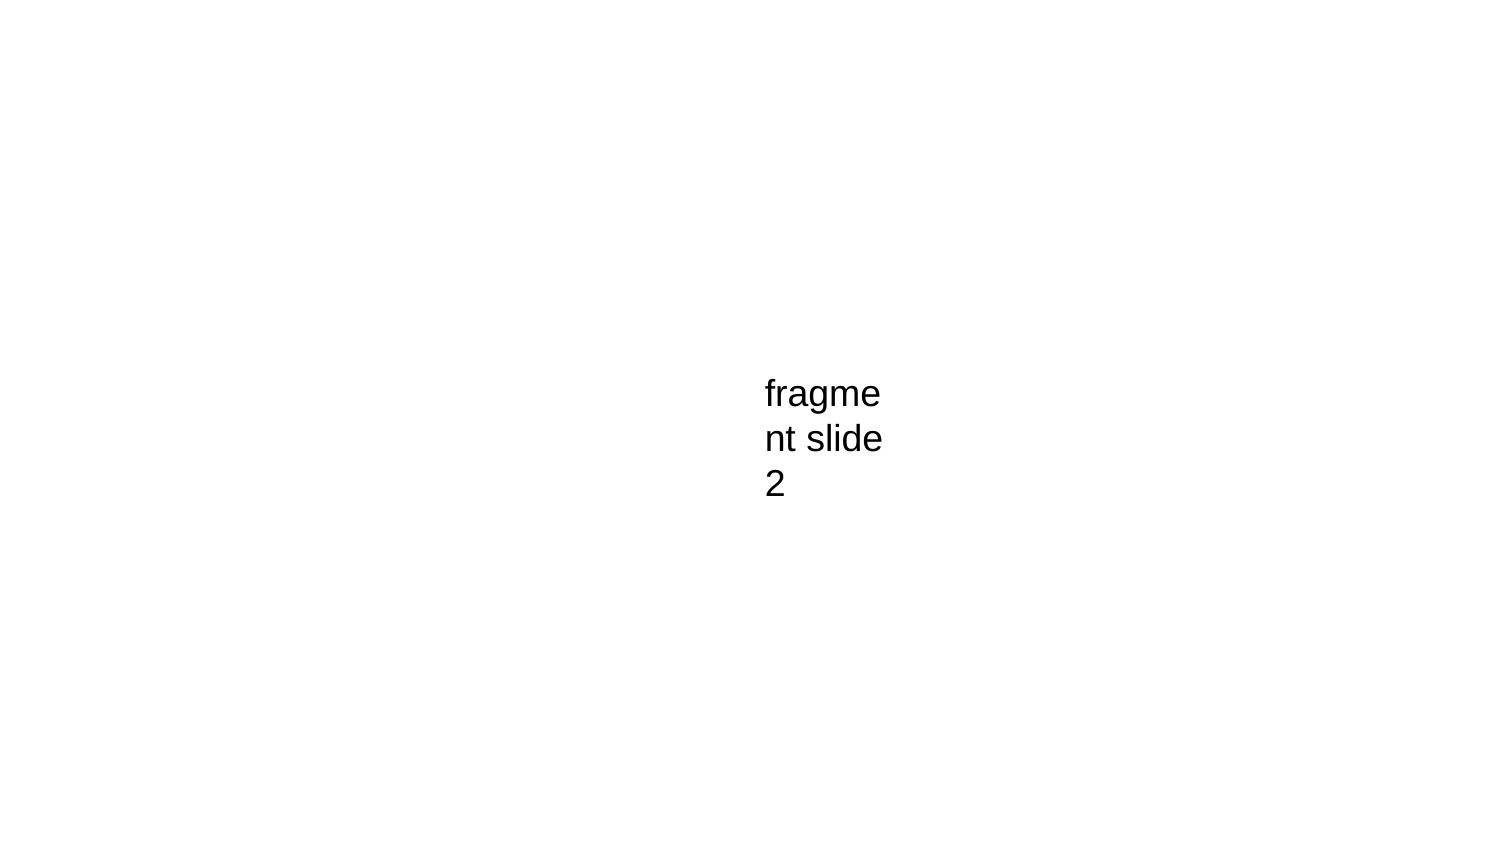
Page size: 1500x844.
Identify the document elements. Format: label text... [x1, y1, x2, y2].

text_box fragment slide 2 [749, 421, 900, 452]
